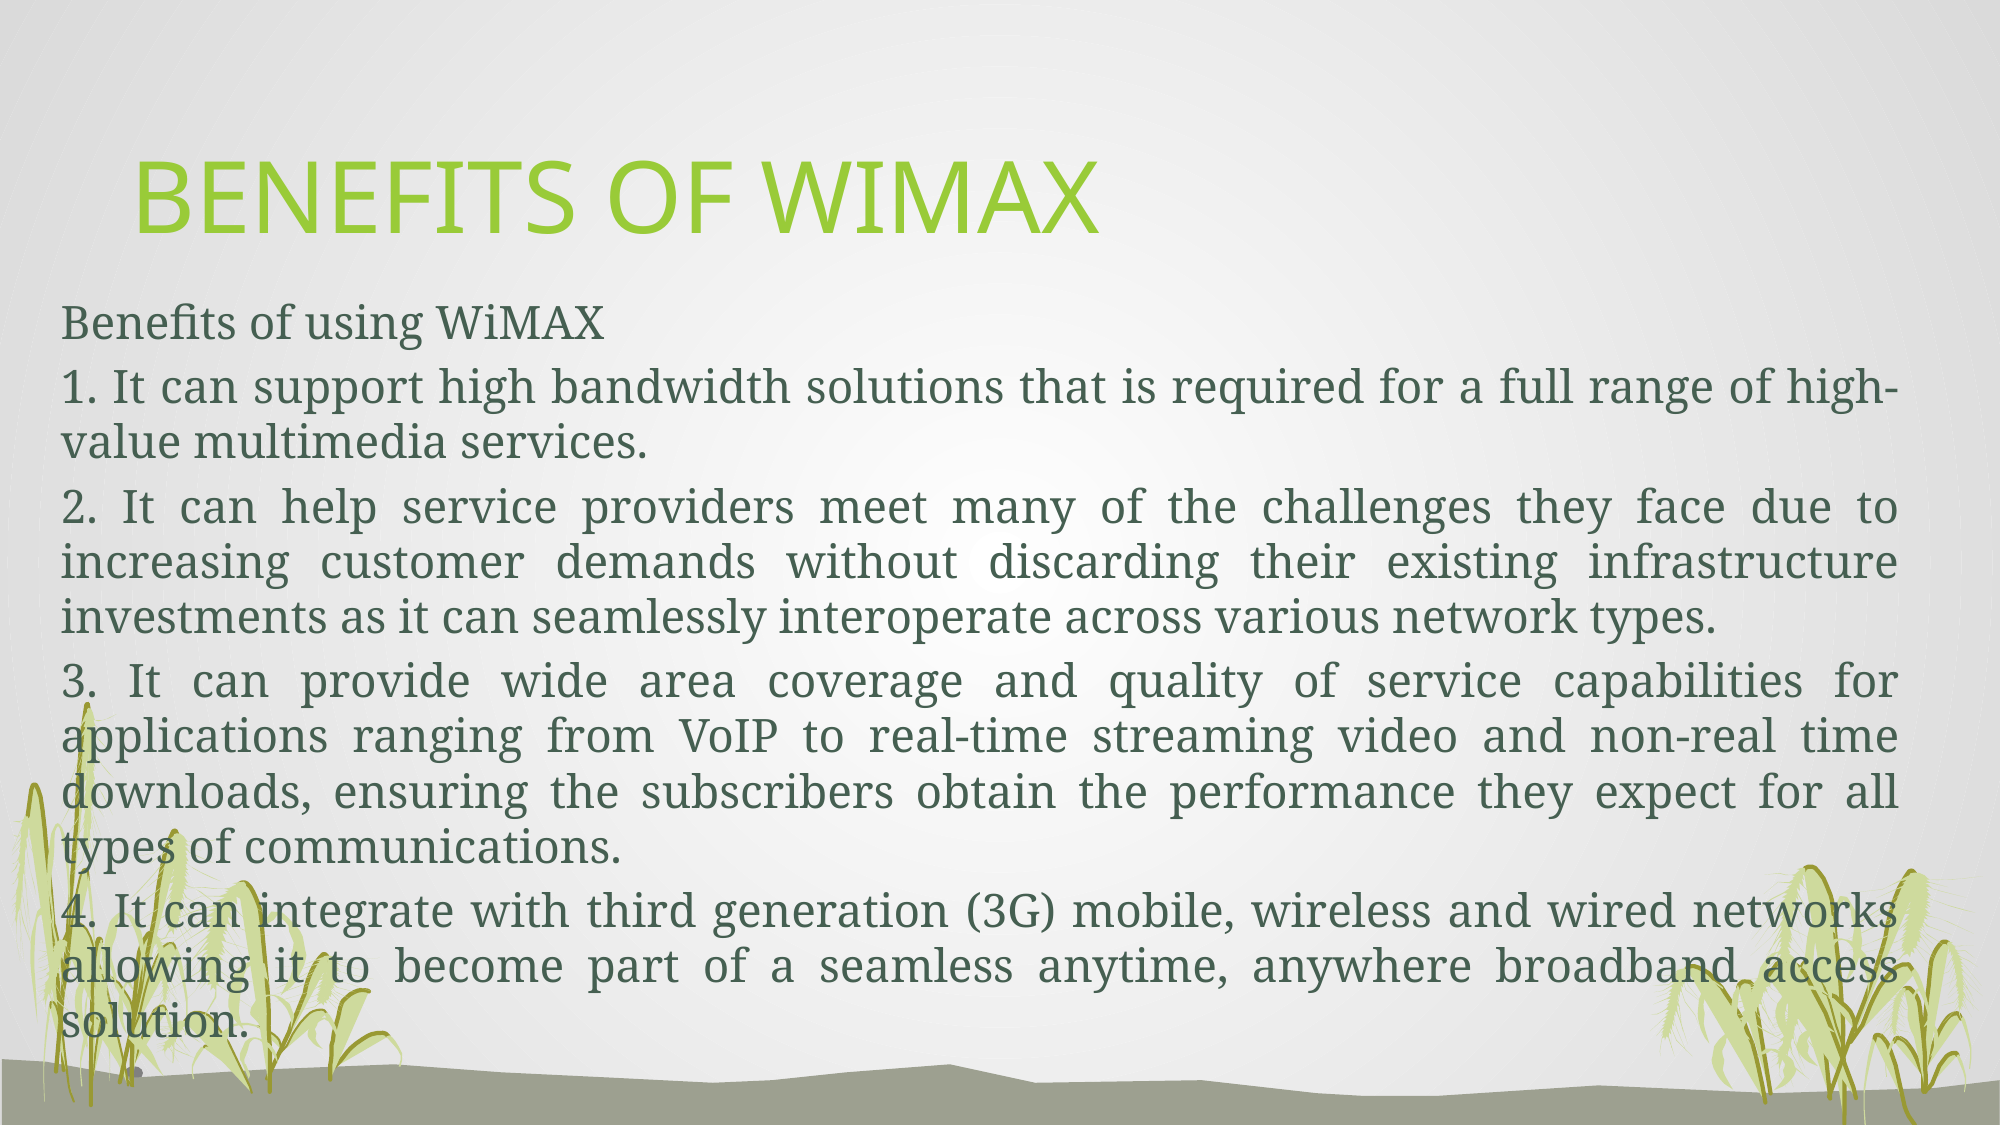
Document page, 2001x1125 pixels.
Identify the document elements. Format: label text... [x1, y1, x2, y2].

list Benefits of using WiMAX 1. It can support high bandwidth solutions that is required for a full range of high-value multimedia services. 2. It can help service providers meet many of the challenges they face due to increasing customer demands without discarding their existing infrastructure investments as it can seamlessly interoperate across various network types. 3. It can provide wide area coverage and quality of service capabilities for applications ranging from VoIP to real-time streaming video and non-real time downloads, ensuring the subscribers obtain the performance they expect for all types of communications. 4. It can integrate with third generation (3G) mobile, wireless and wired networks allowing it to become part of a seamless anytime, anywhere broadband access solution. [45, 285, 1916, 1063]
title BENEFITS OF WIMAX [115, 197, 1916, 261]
